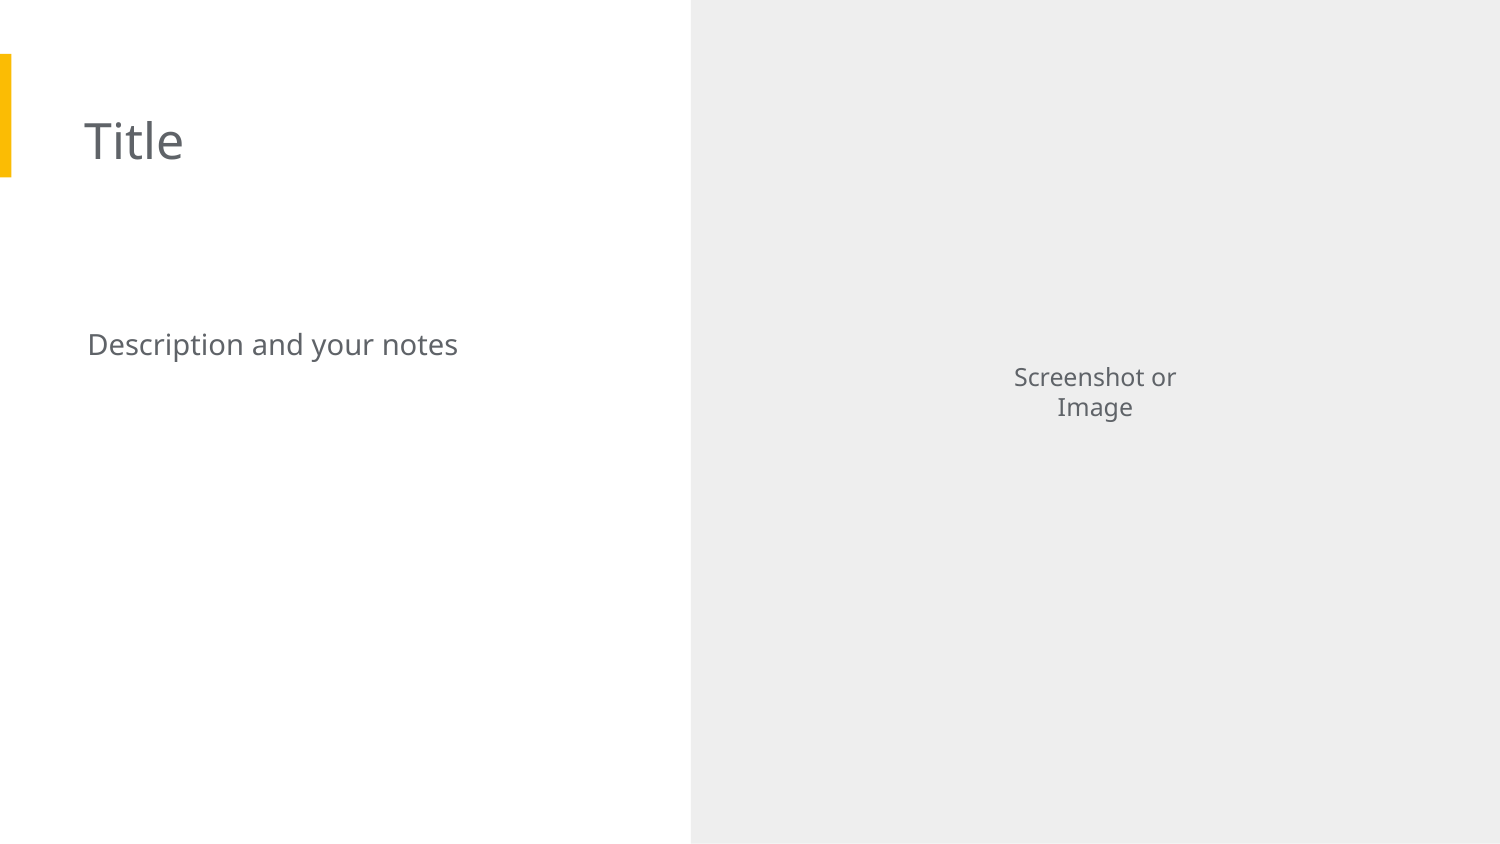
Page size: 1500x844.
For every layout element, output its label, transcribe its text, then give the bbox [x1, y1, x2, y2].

text_box [690, 0, 1500, 844]
text_box Title [84, 85, 1234, 185]
text_box Screenshot or Image [986, 346, 1205, 436]
text_box Description and your notes [87, 294, 566, 430]
